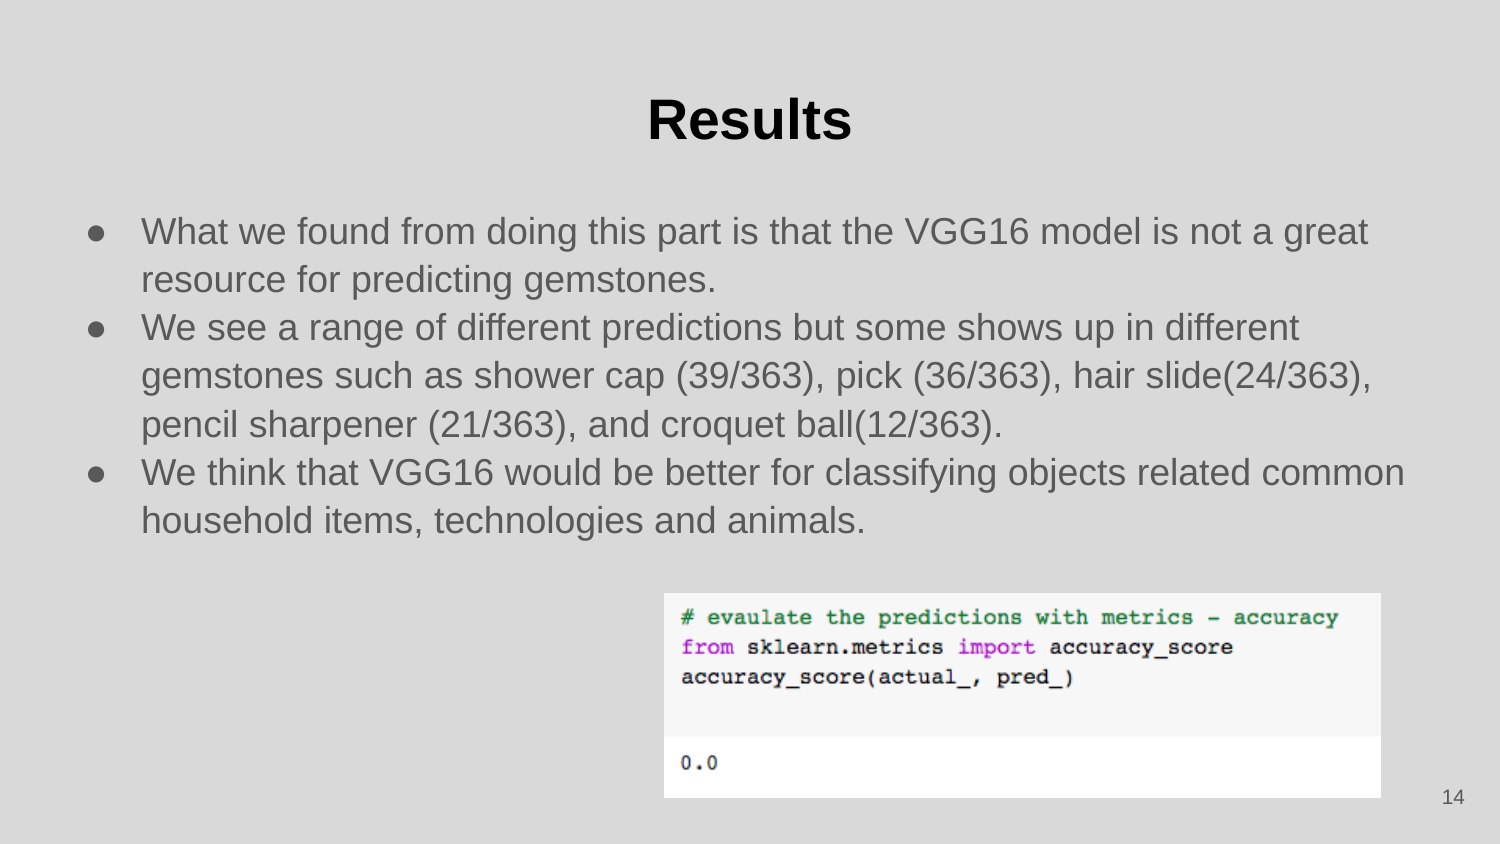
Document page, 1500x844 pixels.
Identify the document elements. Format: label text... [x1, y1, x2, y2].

title Results [51, 72, 1449, 167]
picture [664, 593, 1381, 799]
slide_number ‹#› [1389, 764, 1480, 830]
list What we found from doing this part is that the VGG16 model is not a great resource for predicting gemstones. We see a range of different predictions but some shows up in different gemstones such as shower cap (39/363), pick (36/363), hair slide(24/363), pencil sharpener (21/363), and croquet ball(12/363). We think that VGG16 would be better for classifying objects related common household items, technologies and animals. [51, 189, 1449, 750]
